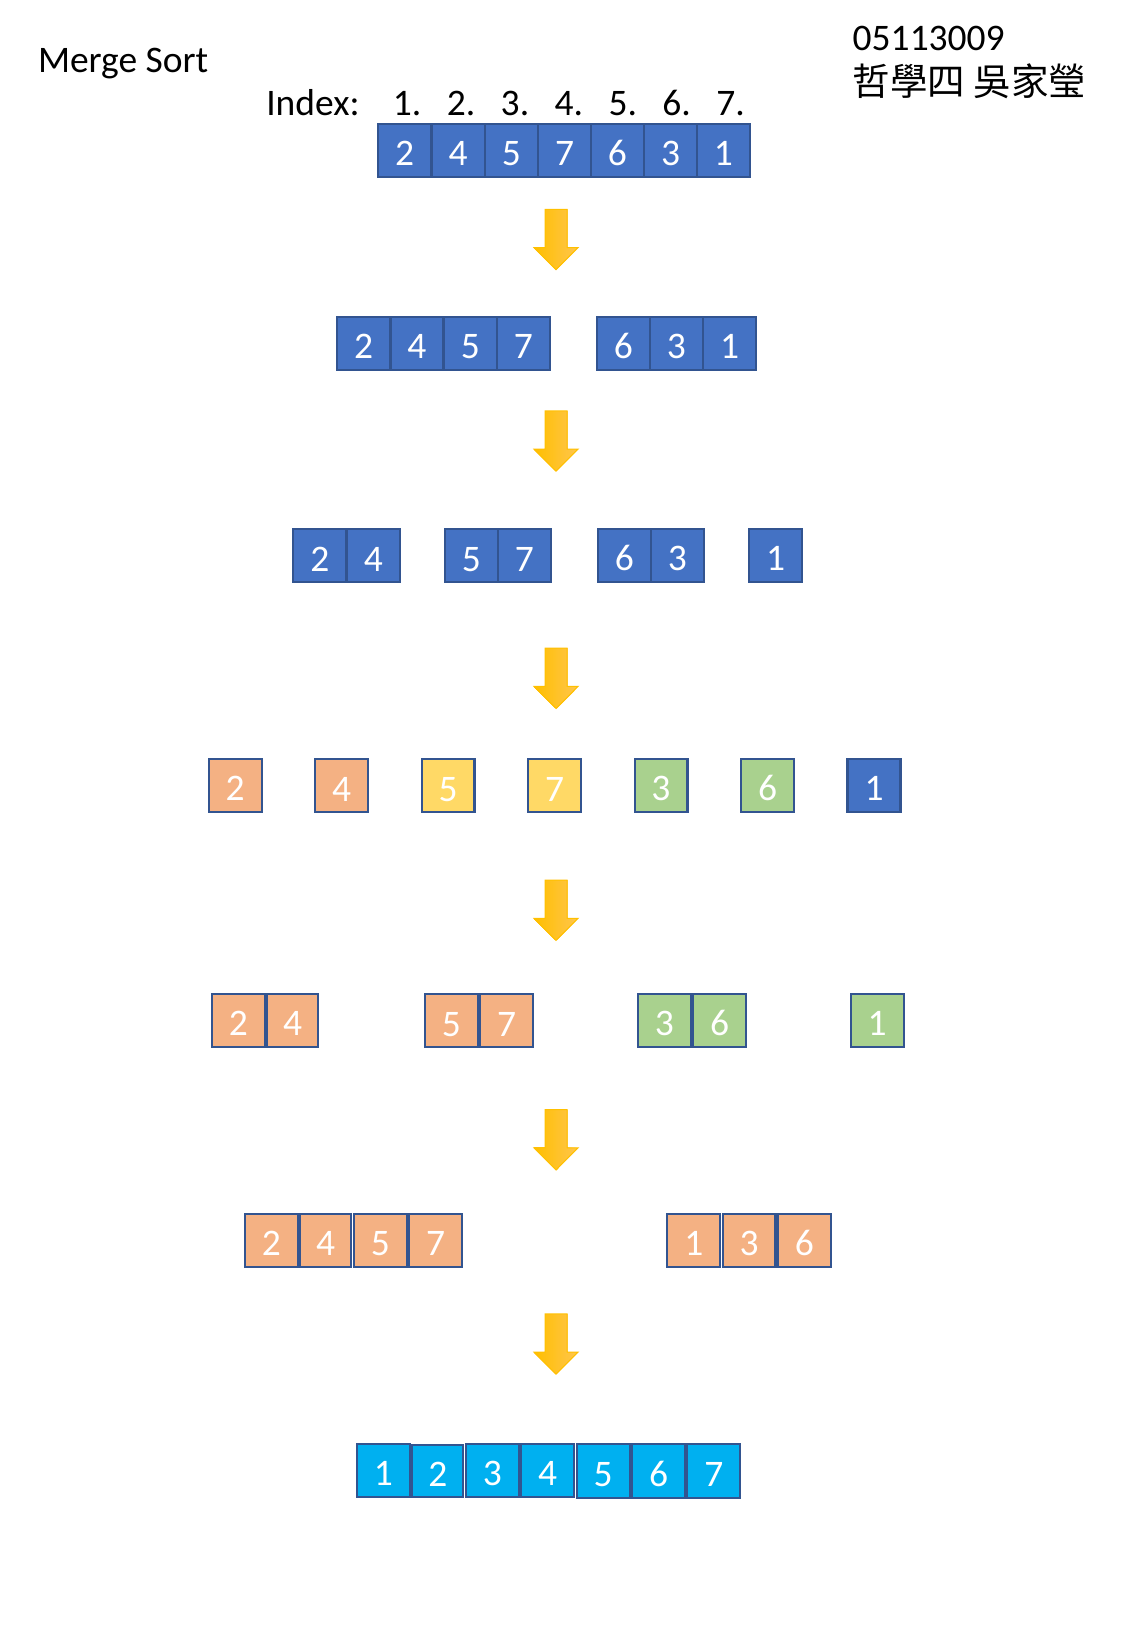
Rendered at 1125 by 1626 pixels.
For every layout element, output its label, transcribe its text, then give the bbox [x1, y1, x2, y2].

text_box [357, 1444, 741, 1498]
text_box 05113009 哲學四 吳家瑩 [837, 5, 1102, 110]
text_box [532, 1109, 580, 1171]
text_box [532, 208, 580, 271]
text_box Merge Sort [23, 27, 224, 88]
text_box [211, 994, 904, 1048]
text_box [532, 1313, 580, 1375]
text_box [208, 759, 901, 813]
text_box [532, 647, 580, 710]
text_box [532, 879, 580, 942]
text_box [532, 410, 580, 472]
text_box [251, 70, 777, 178]
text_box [337, 316, 756, 371]
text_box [244, 1213, 831, 1268]
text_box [293, 528, 802, 583]
